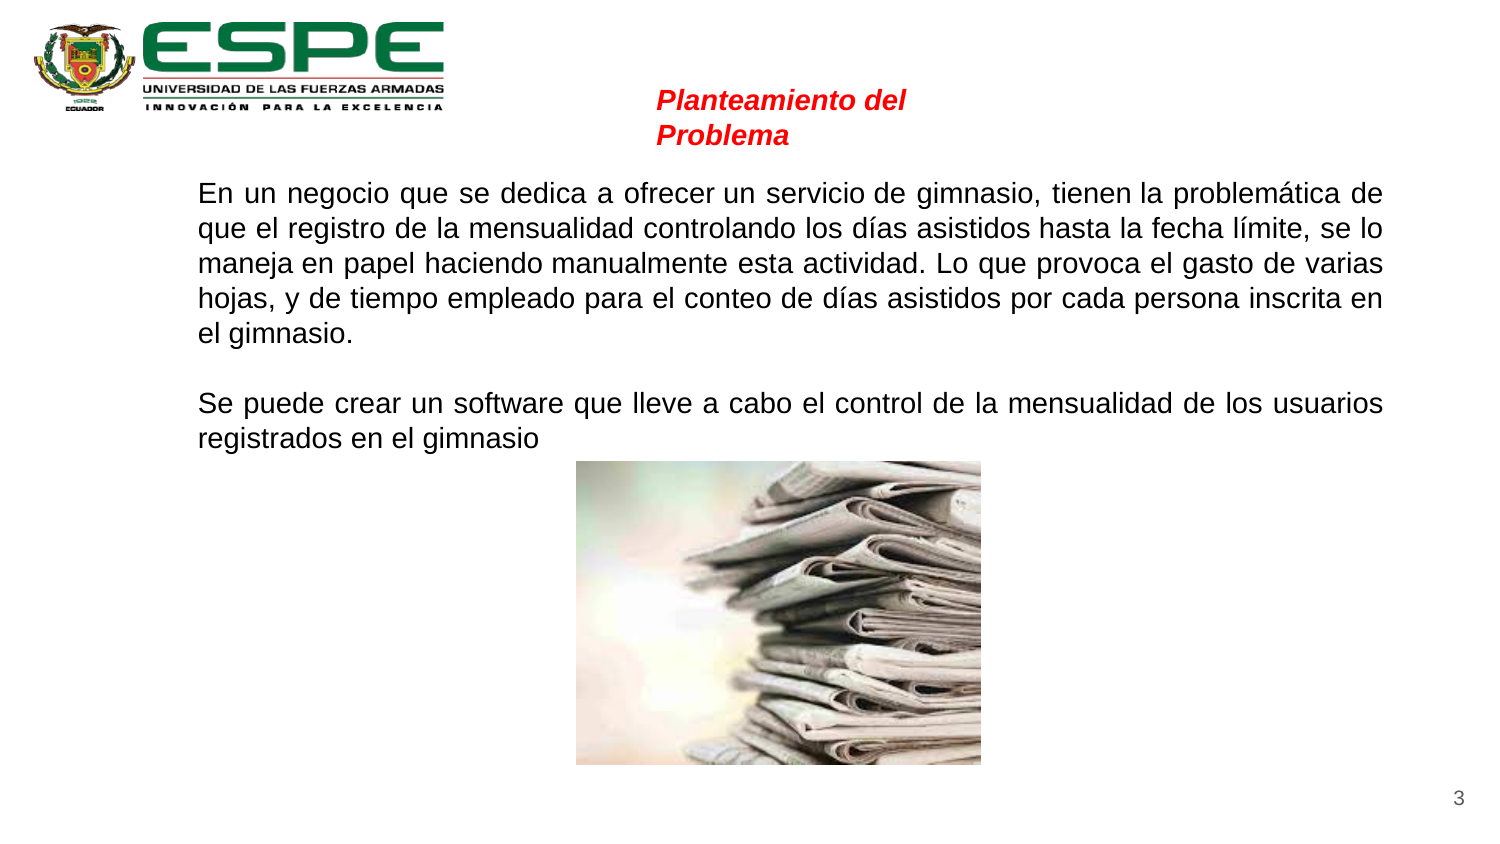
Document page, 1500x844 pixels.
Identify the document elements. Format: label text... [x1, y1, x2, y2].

picture [575, 460, 982, 765]
picture [19, 16, 452, 118]
text_box En un negocio que se dedica a ofrecer un servicio de gimnasio, tienen la problemática de que el registro de la mensualidad controlando los días asistidos hasta la fecha límite, se lo maneja en papel haciendo manualmente esta actividad. Lo que provoca el gasto de varias hojas, y de tiempo empleado para el conteo de días asistidos por cada persona inscrita en el gimnasio. Se puede crear un software que lleve a cabo el control de la mensualidad de los usuarios registrados en el gimnasio [182, 166, 1401, 462]
slide_number 3 [1389, 764, 1480, 830]
text_box Planteamiento del Problema [641, 74, 965, 160]
